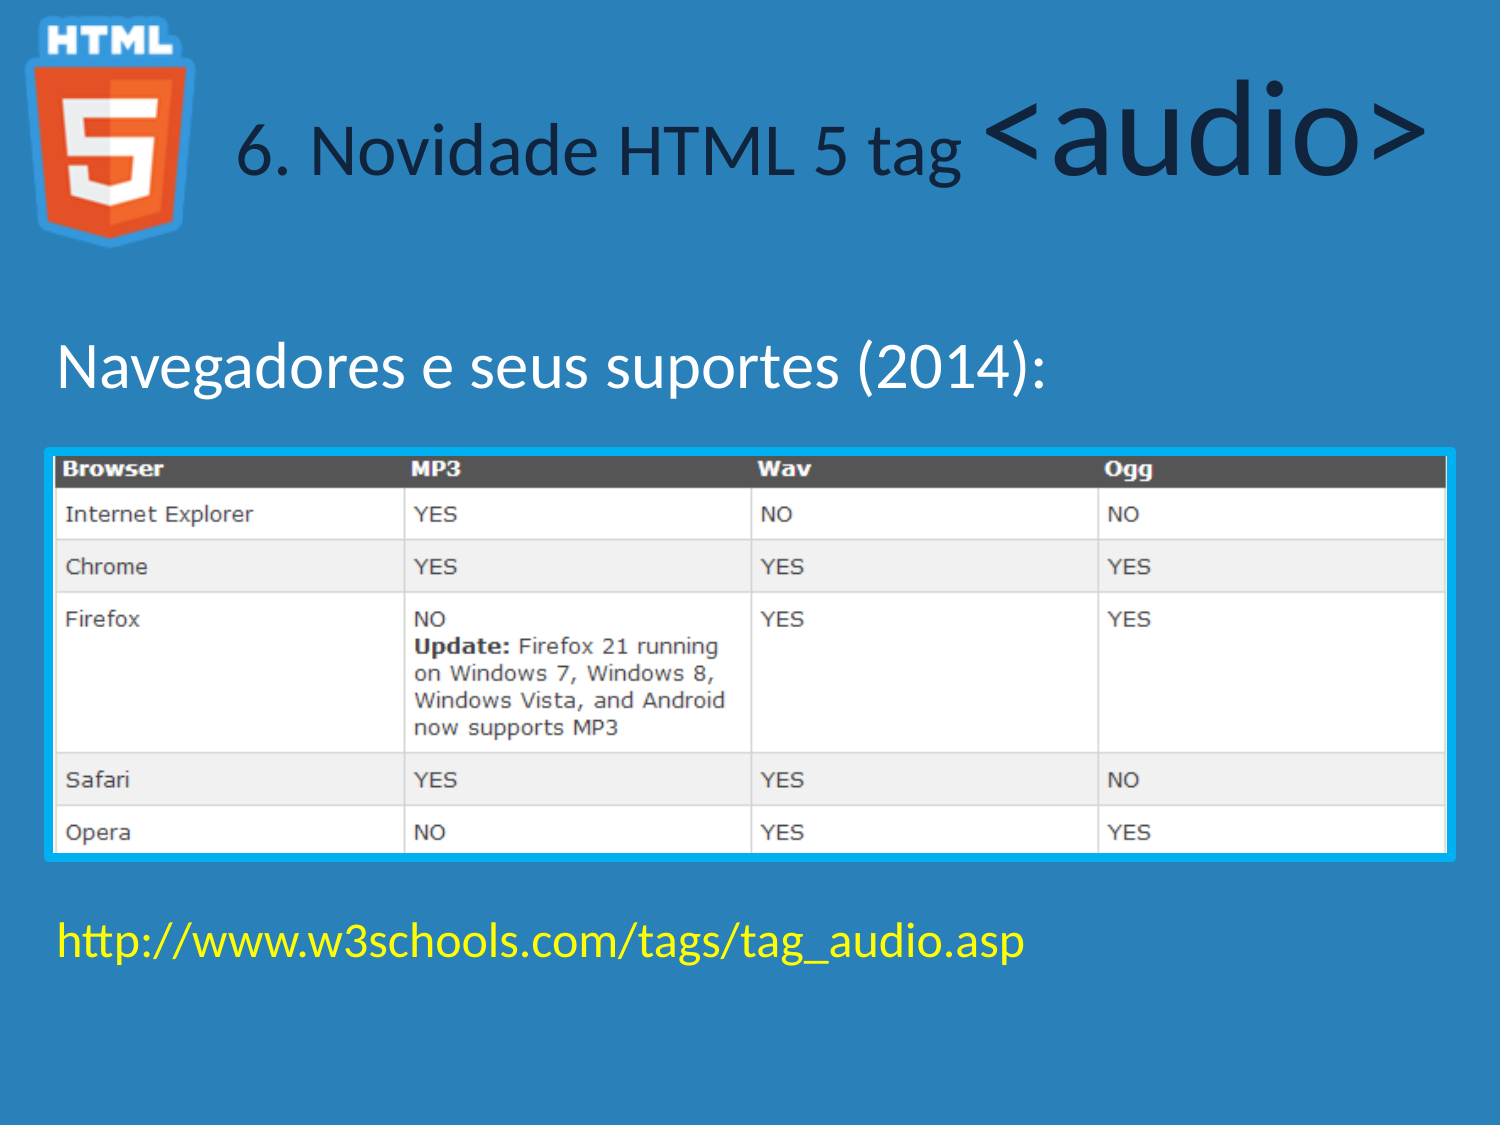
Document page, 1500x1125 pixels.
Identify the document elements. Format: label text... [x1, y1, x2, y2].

list Navegadores e seus suportes (2014): [41, 314, 1392, 426]
text_box http://www.w3schools.com/tags/tag_audio.asp [41, 900, 1392, 1012]
picture [0, 0, 1500, 1125]
text_box 6. Novidade HTML 5 tag <audio> [112, 30, 1447, 244]
